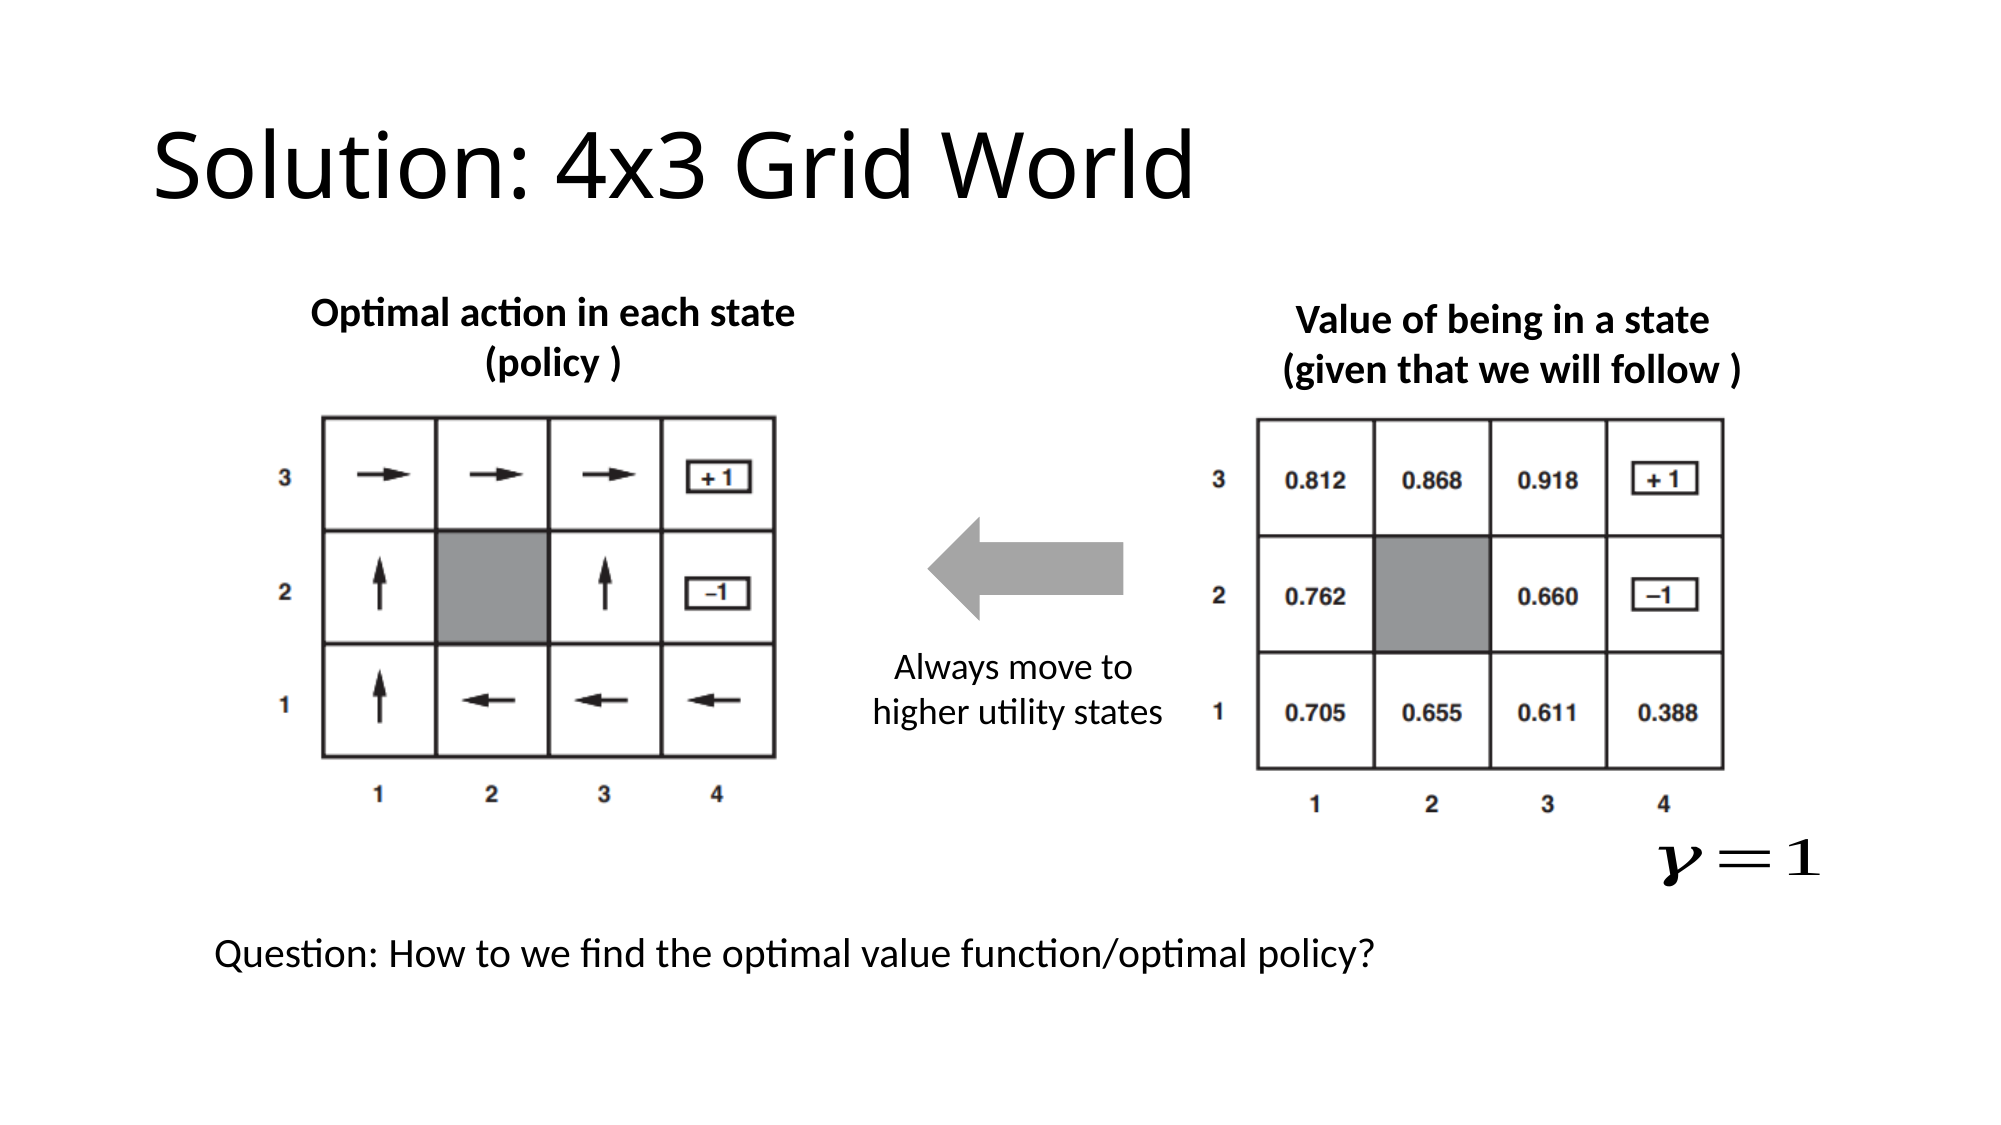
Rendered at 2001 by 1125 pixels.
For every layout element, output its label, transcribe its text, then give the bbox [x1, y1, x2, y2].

text_box [922, 508, 1127, 629]
text_box Always move to higher utility states [857, 634, 1179, 740]
picture [262, 387, 813, 829]
text_box Question: How to we find the optimal value function/optimal policy? [199, 918, 1801, 984]
title Solution: 4x3 Grid World [137, 59, 1863, 278]
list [1187, 410, 1762, 829]
